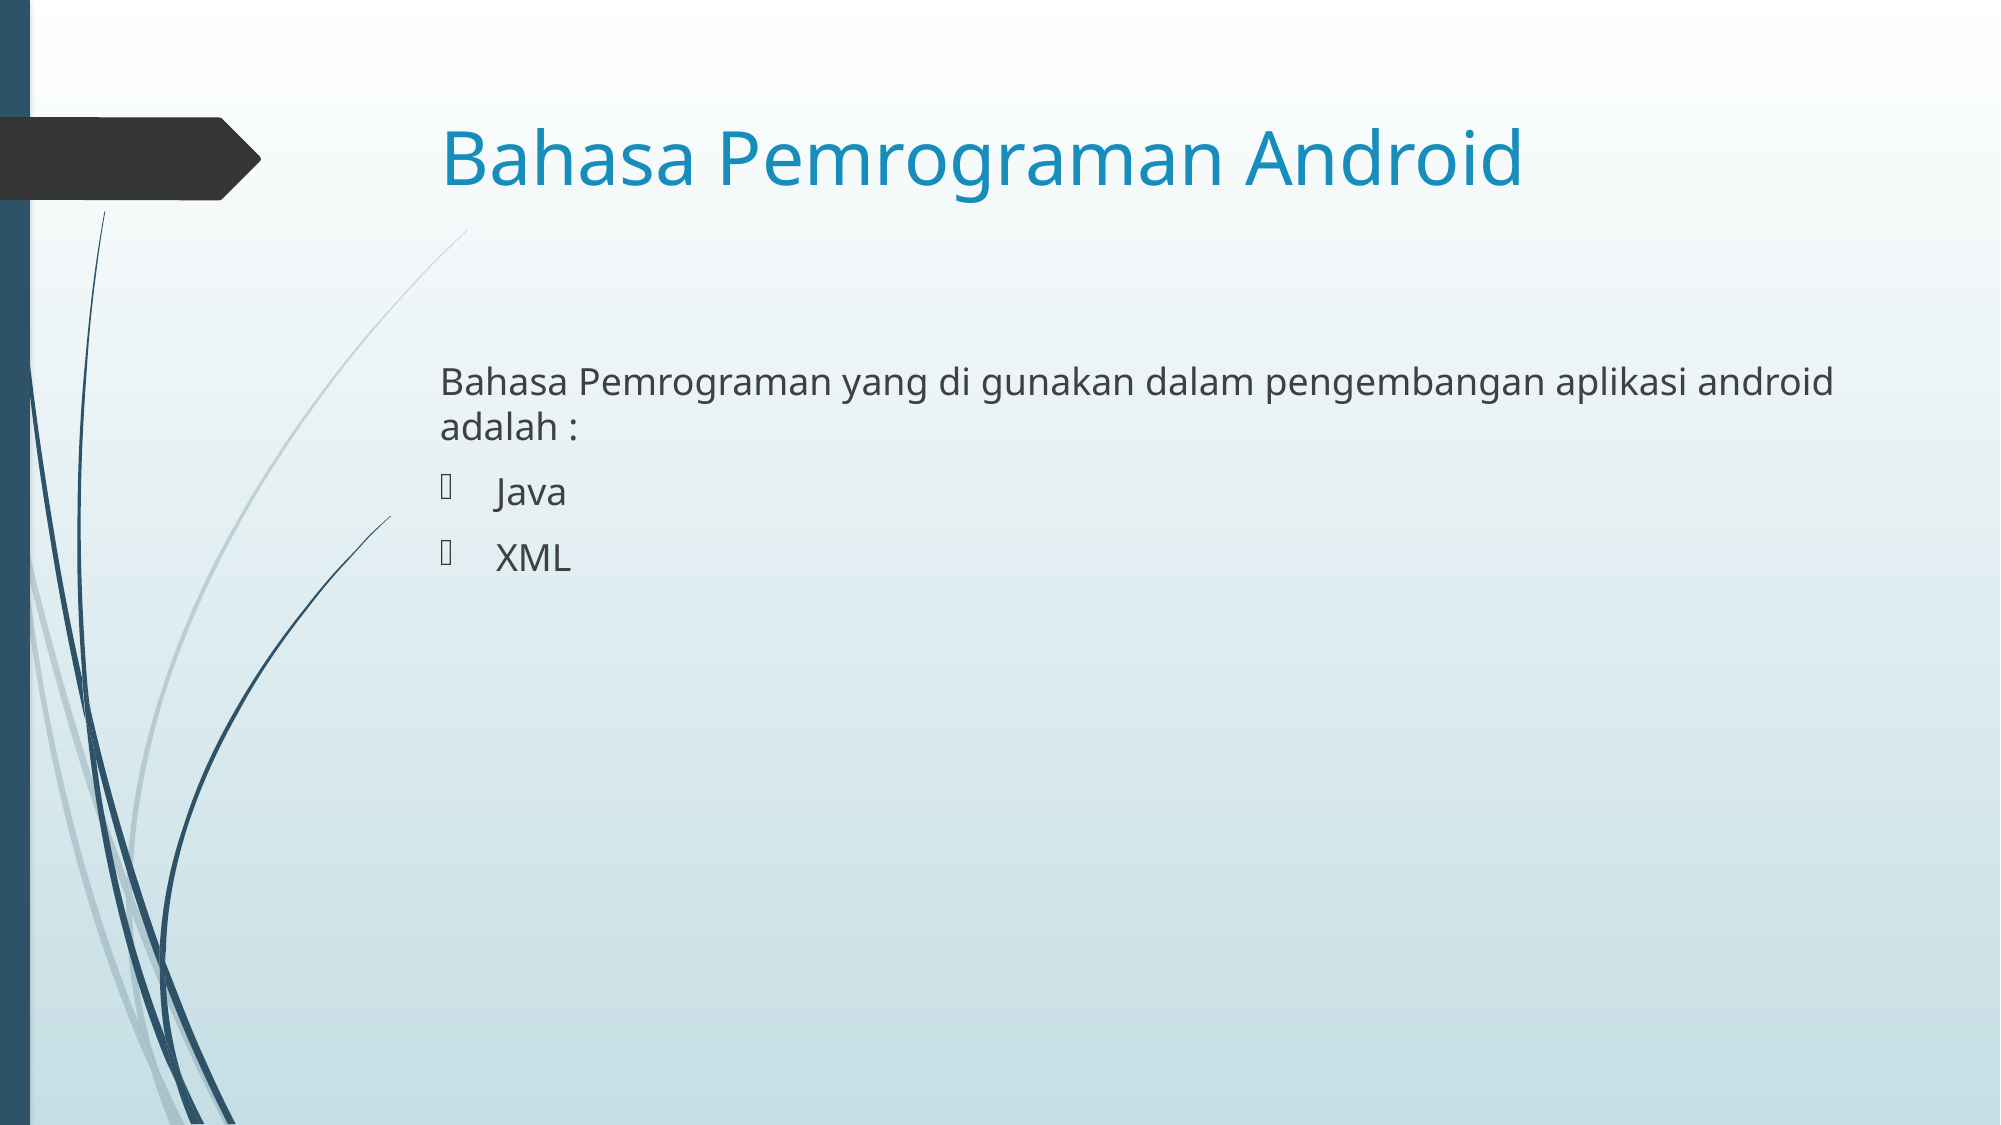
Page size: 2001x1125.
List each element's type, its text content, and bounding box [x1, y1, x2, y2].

list Bahasa Pemrograman yang di gunakan dalam pengembangan aplikasi android adalah : Java XML [424, 350, 1888, 970]
title Bahasa Pemrograman Android [425, 102, 1888, 313]
